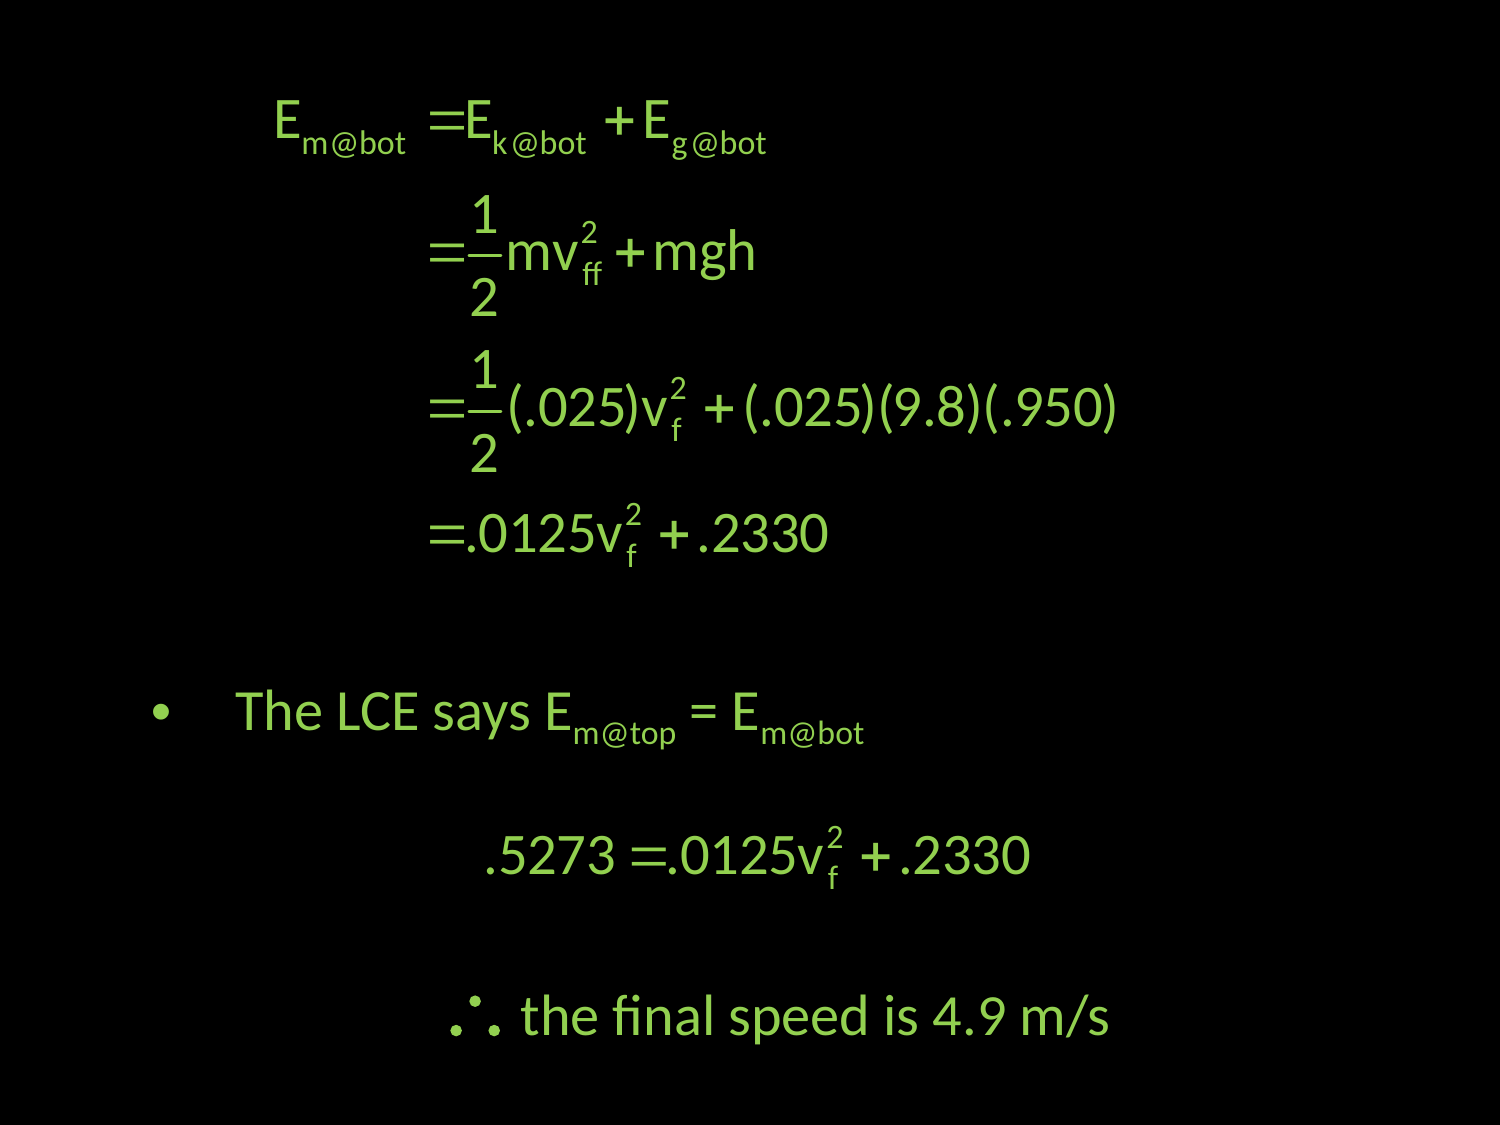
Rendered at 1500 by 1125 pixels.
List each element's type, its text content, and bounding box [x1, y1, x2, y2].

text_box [478, 810, 1042, 905]
text_box  the final speed is 4.9 m/s [427, 952, 1126, 1058]
text_box The LCE says Em@top = Em@bot [135, 664, 1471, 759]
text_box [268, 79, 1130, 582]
